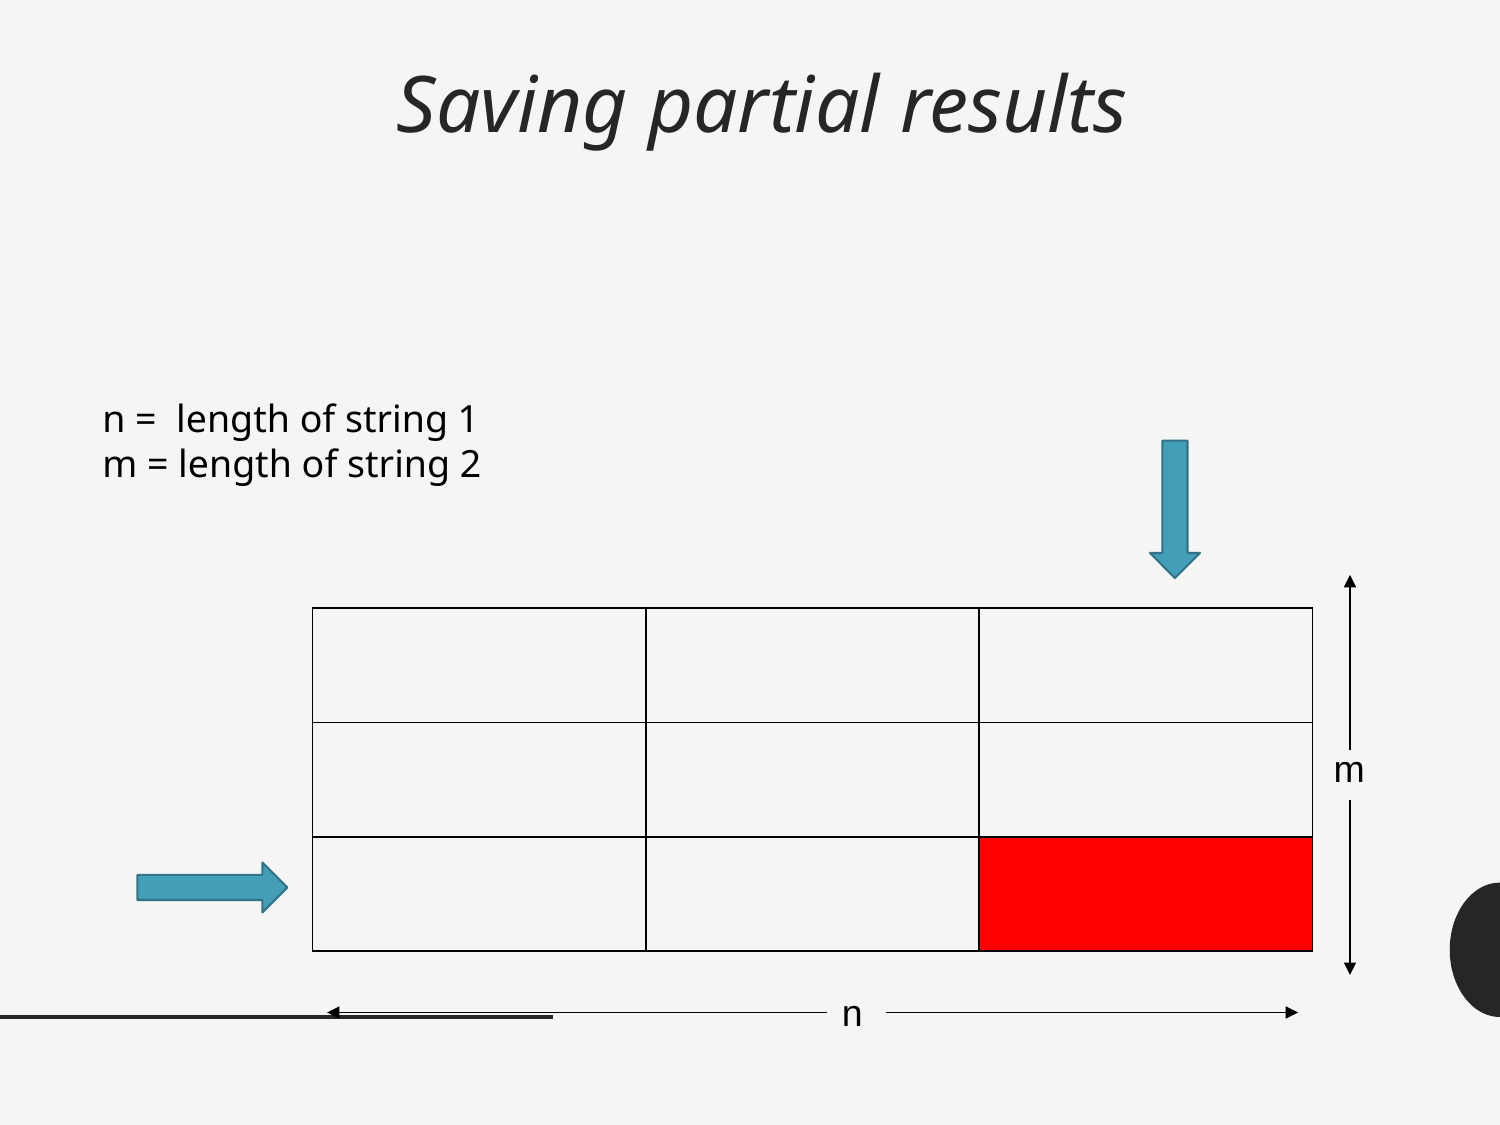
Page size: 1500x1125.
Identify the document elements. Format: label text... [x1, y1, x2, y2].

title Saving partial results [115, 57, 1410, 275]
text_box [1149, 439, 1201, 579]
table_cell [313, 723, 645, 836]
table_header [980, 609, 1312, 722]
table_cell [980, 838, 1312, 950]
table_header [647, 609, 978, 722]
table_cell [313, 838, 645, 950]
table_cell [647, 723, 978, 836]
table_header [313, 609, 645, 722]
text_box m [1318, 737, 1382, 798]
text_box n [827, 981, 890, 1041]
table_cell [980, 723, 1312, 836]
table_cell [647, 838, 978, 950]
text_box n = length of string 1 m = length of string 2 [87, 387, 638, 493]
text_box [136, 861, 289, 914]
